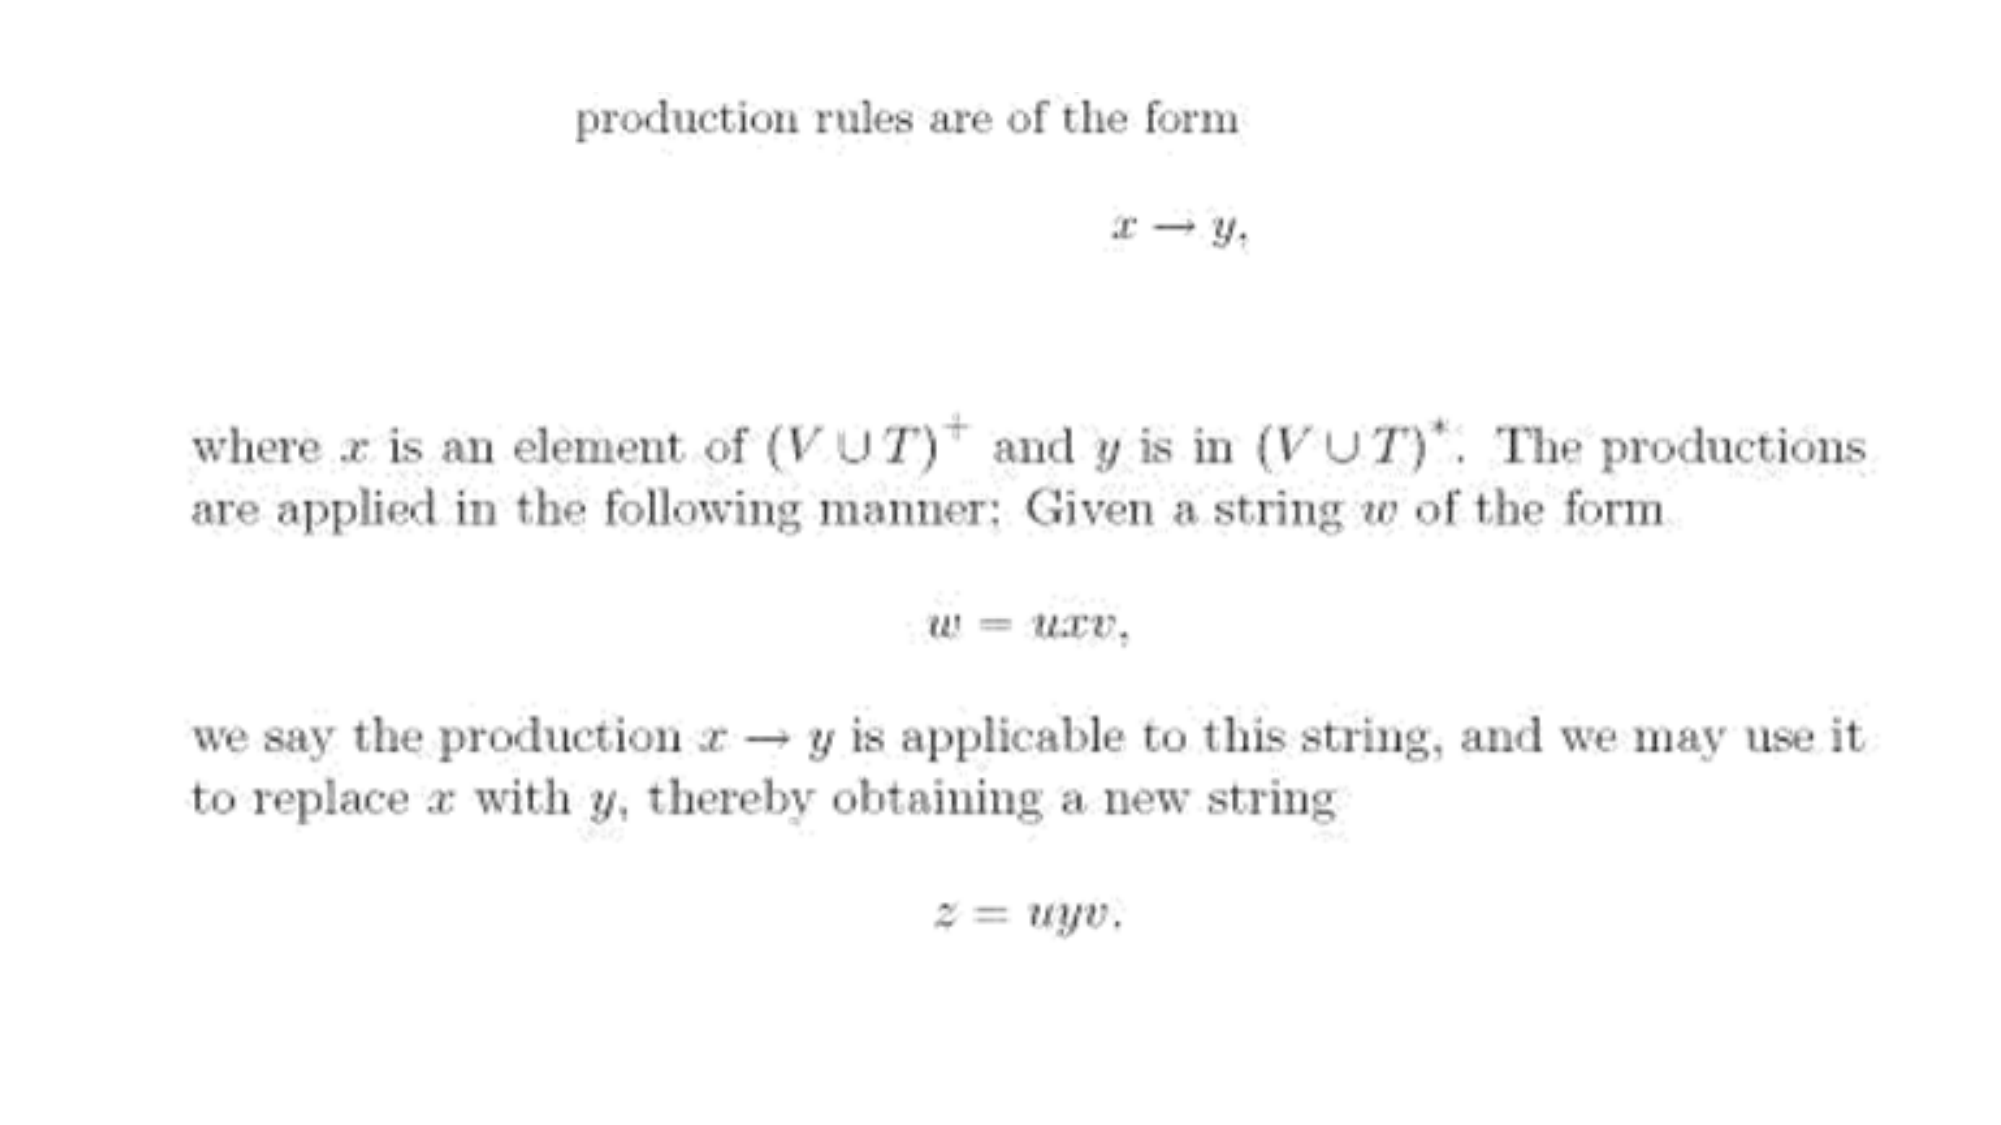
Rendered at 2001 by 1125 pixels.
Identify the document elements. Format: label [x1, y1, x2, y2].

list [154, 386, 1949, 969]
picture [575, 92, 1291, 270]
